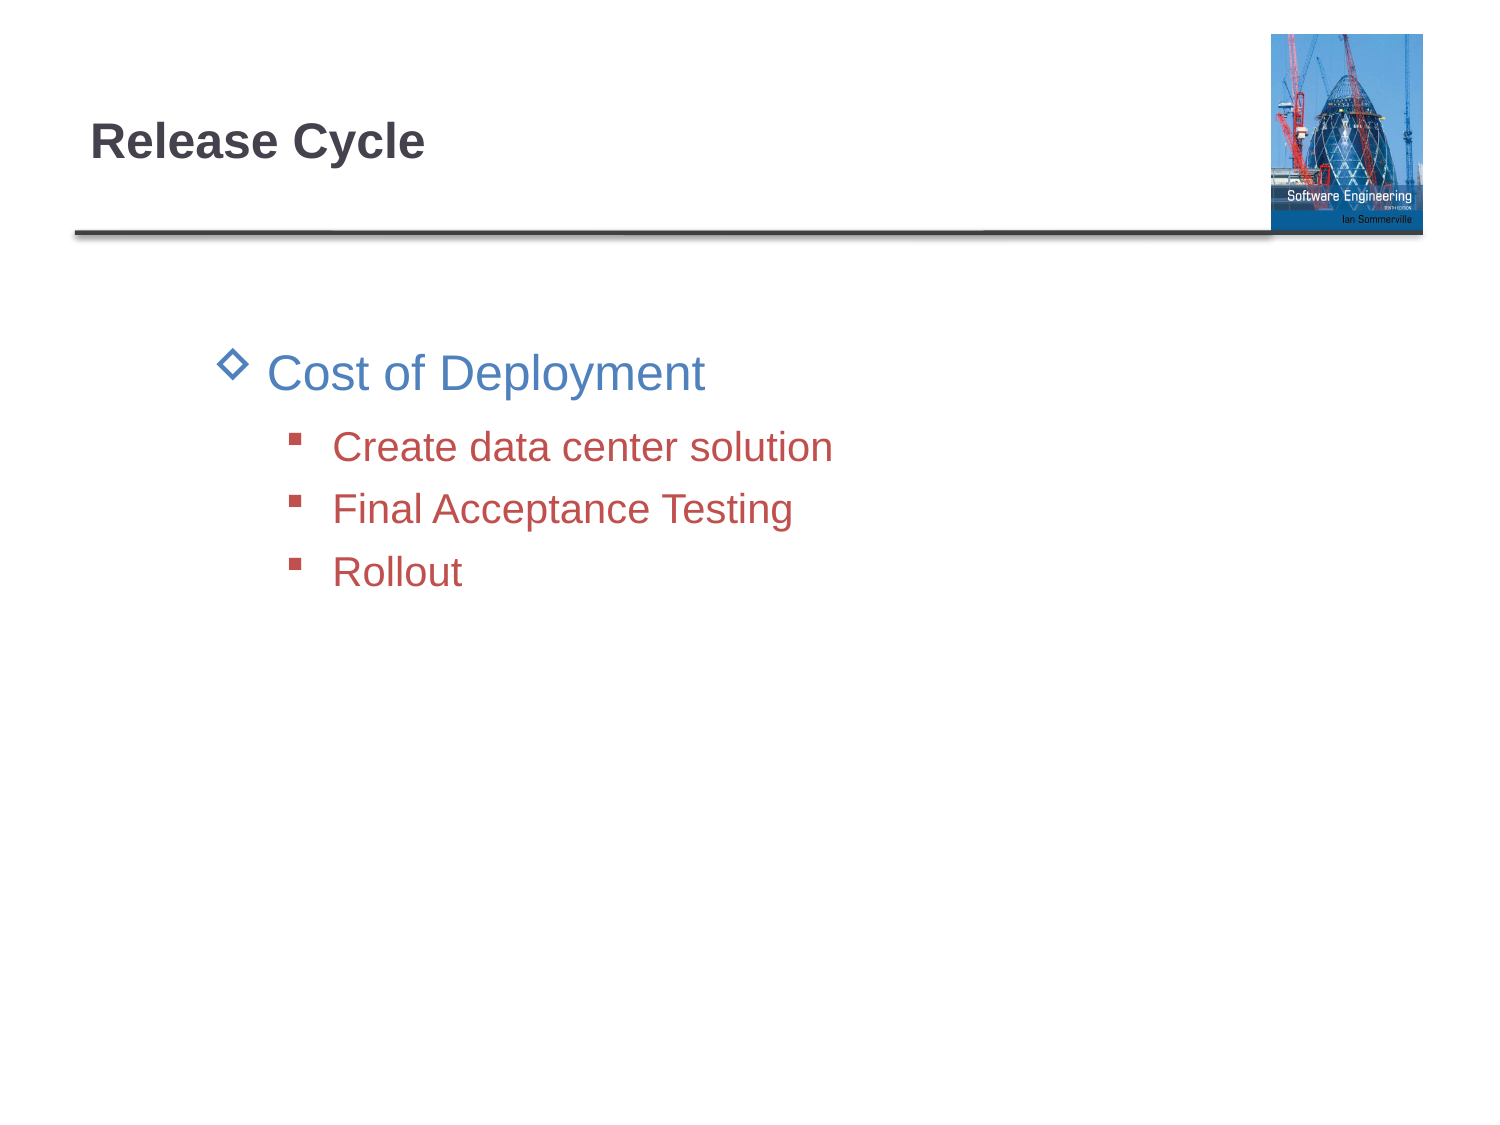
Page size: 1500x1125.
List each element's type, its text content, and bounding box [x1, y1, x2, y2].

picture [1271, 34, 1423, 230]
title Release Cycle [74, 44, 1272, 233]
list Cost of Deployment Create data center solution Final Acceptance Testing Rollout [195, 333, 1425, 1005]
